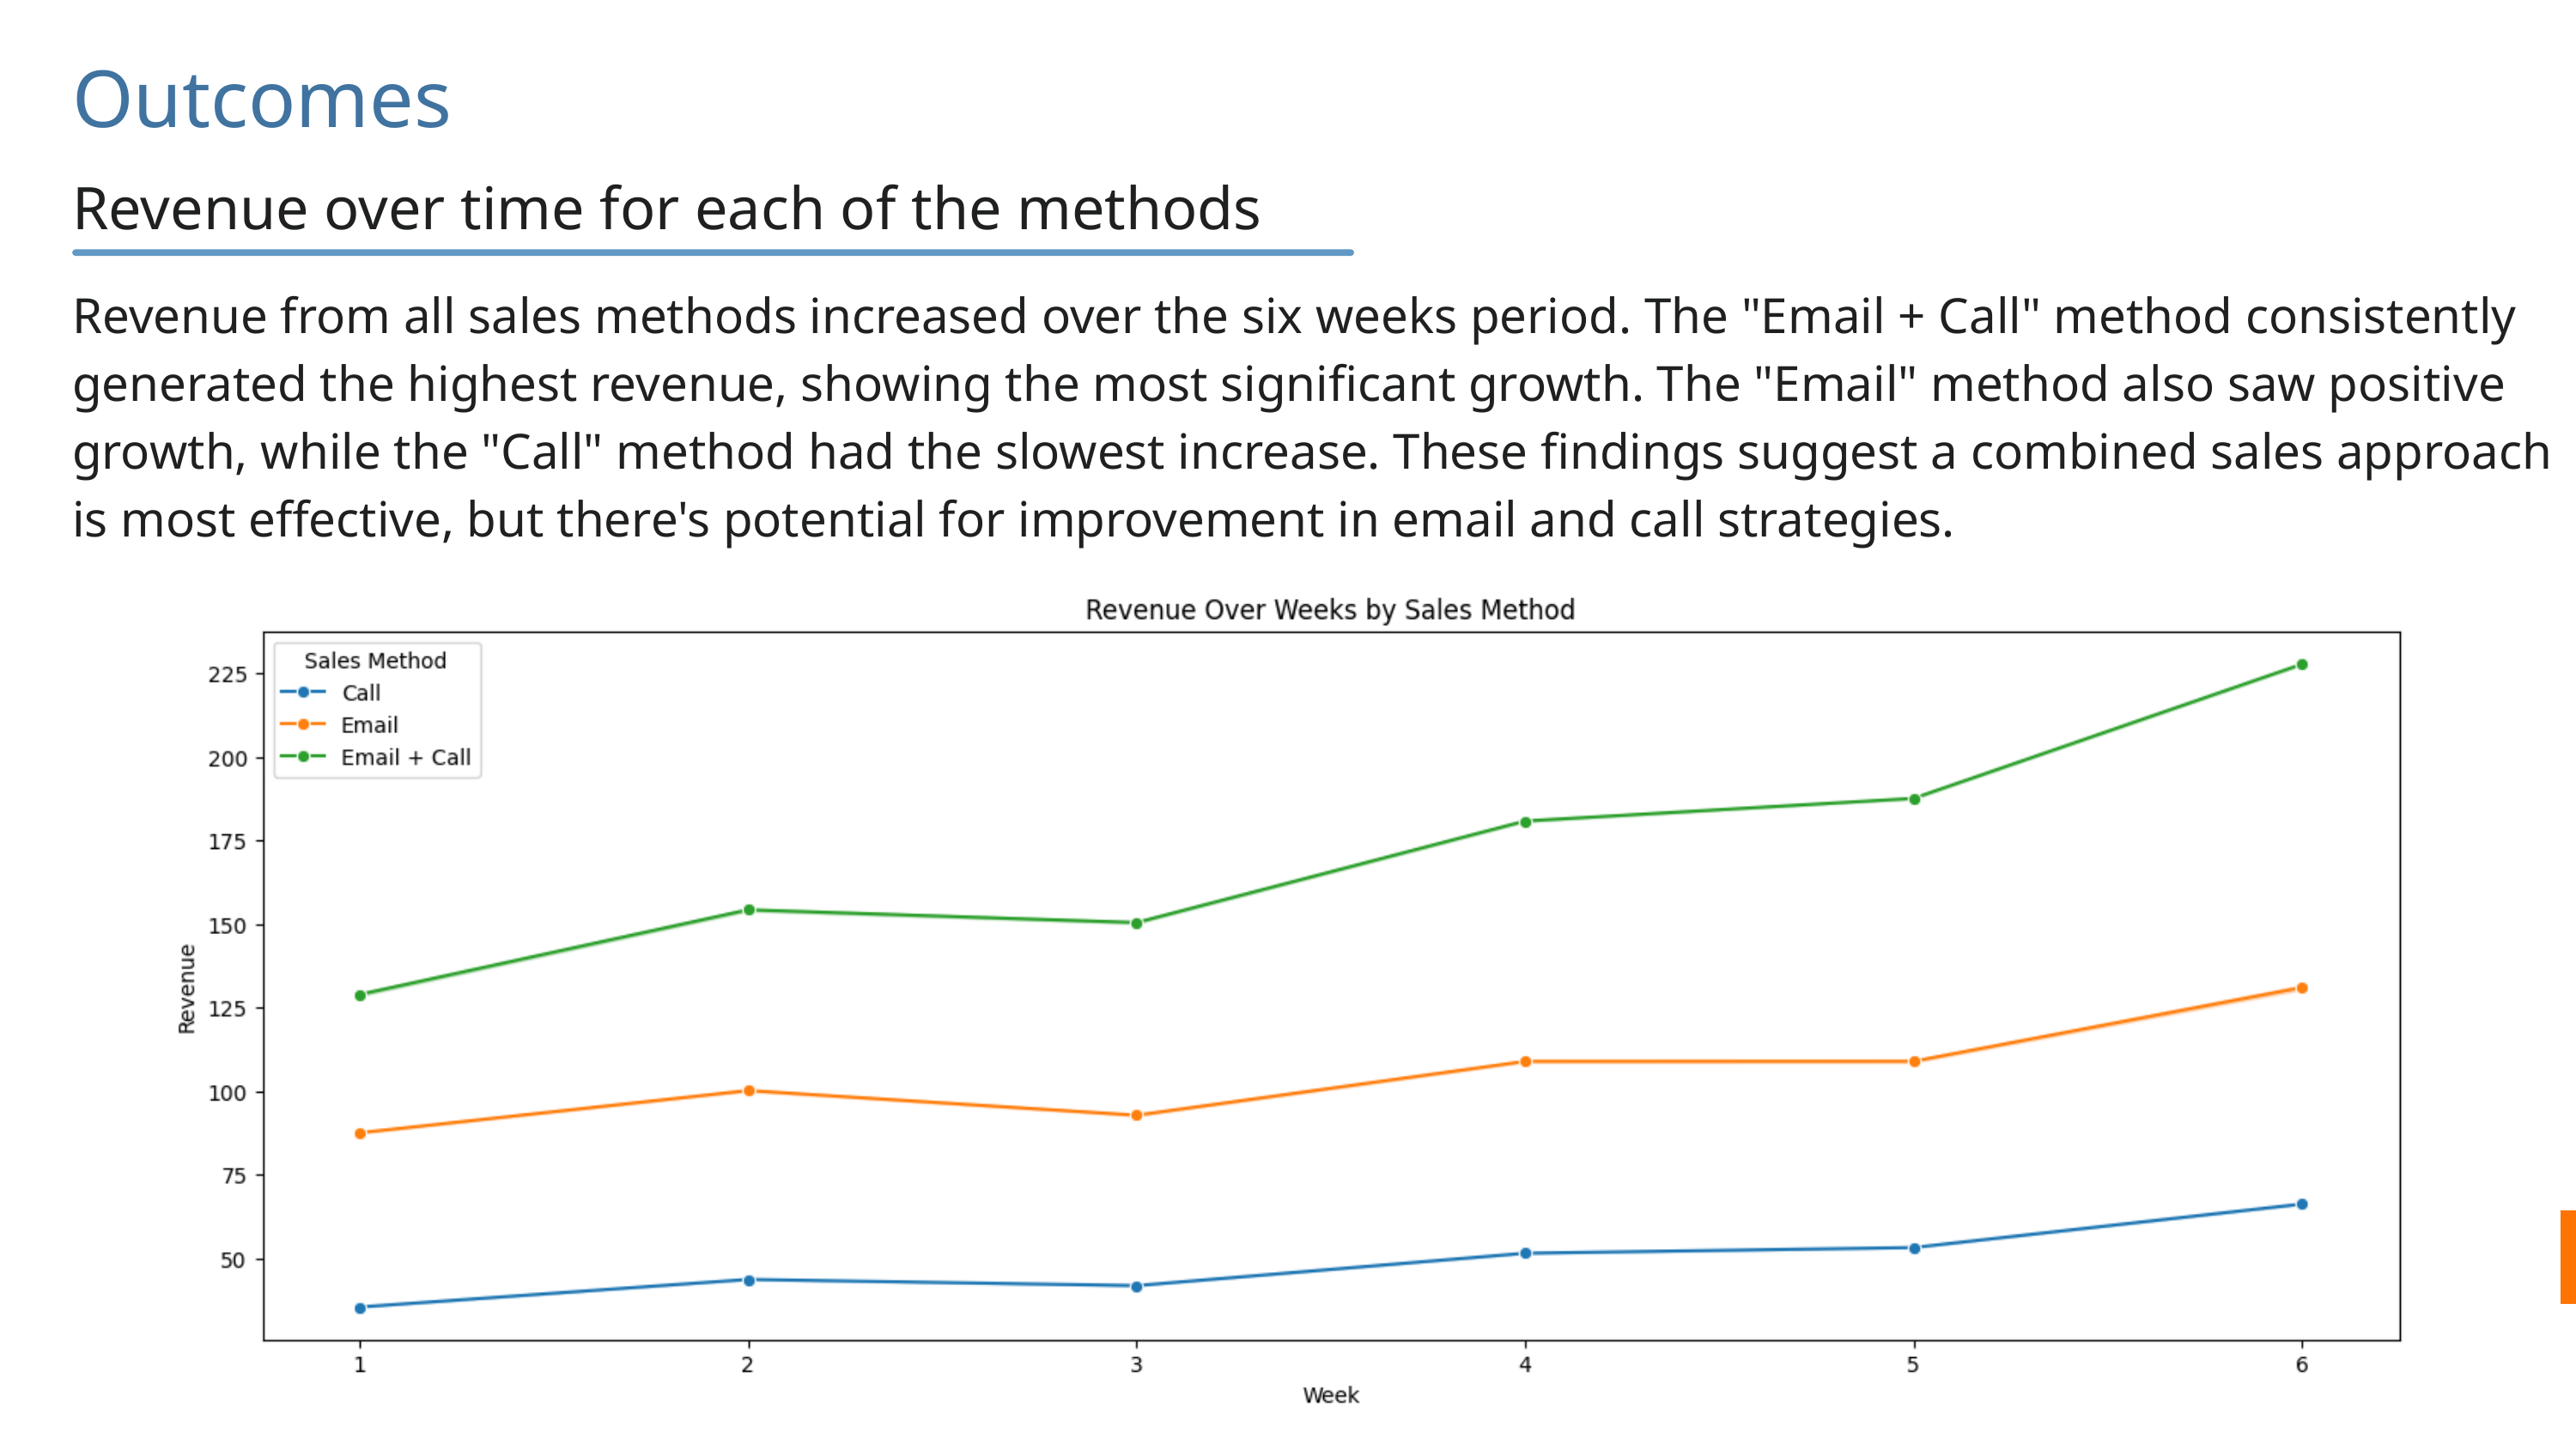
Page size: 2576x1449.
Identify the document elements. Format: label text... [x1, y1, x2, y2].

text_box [71, 249, 1355, 257]
text_box [162, 584, 2414, 1422]
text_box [2560, 1210, 2576, 1304]
text_box Outcomes [72, 33, 823, 144]
text_box Revenue from all sales methods increased over the six weeks period. The "Email + Call" method consistently generated the highest revenue, showing the most significant growth. The "Email" method also saw positive growth, while the "Call" method had the slowest increase. These findings suggest a combined sales approach is most effective, but there's potential for improvement in email and call strategies. [72, 276, 2561, 548]
text_box Revenue over time for each of the methods [72, 172, 1370, 276]
